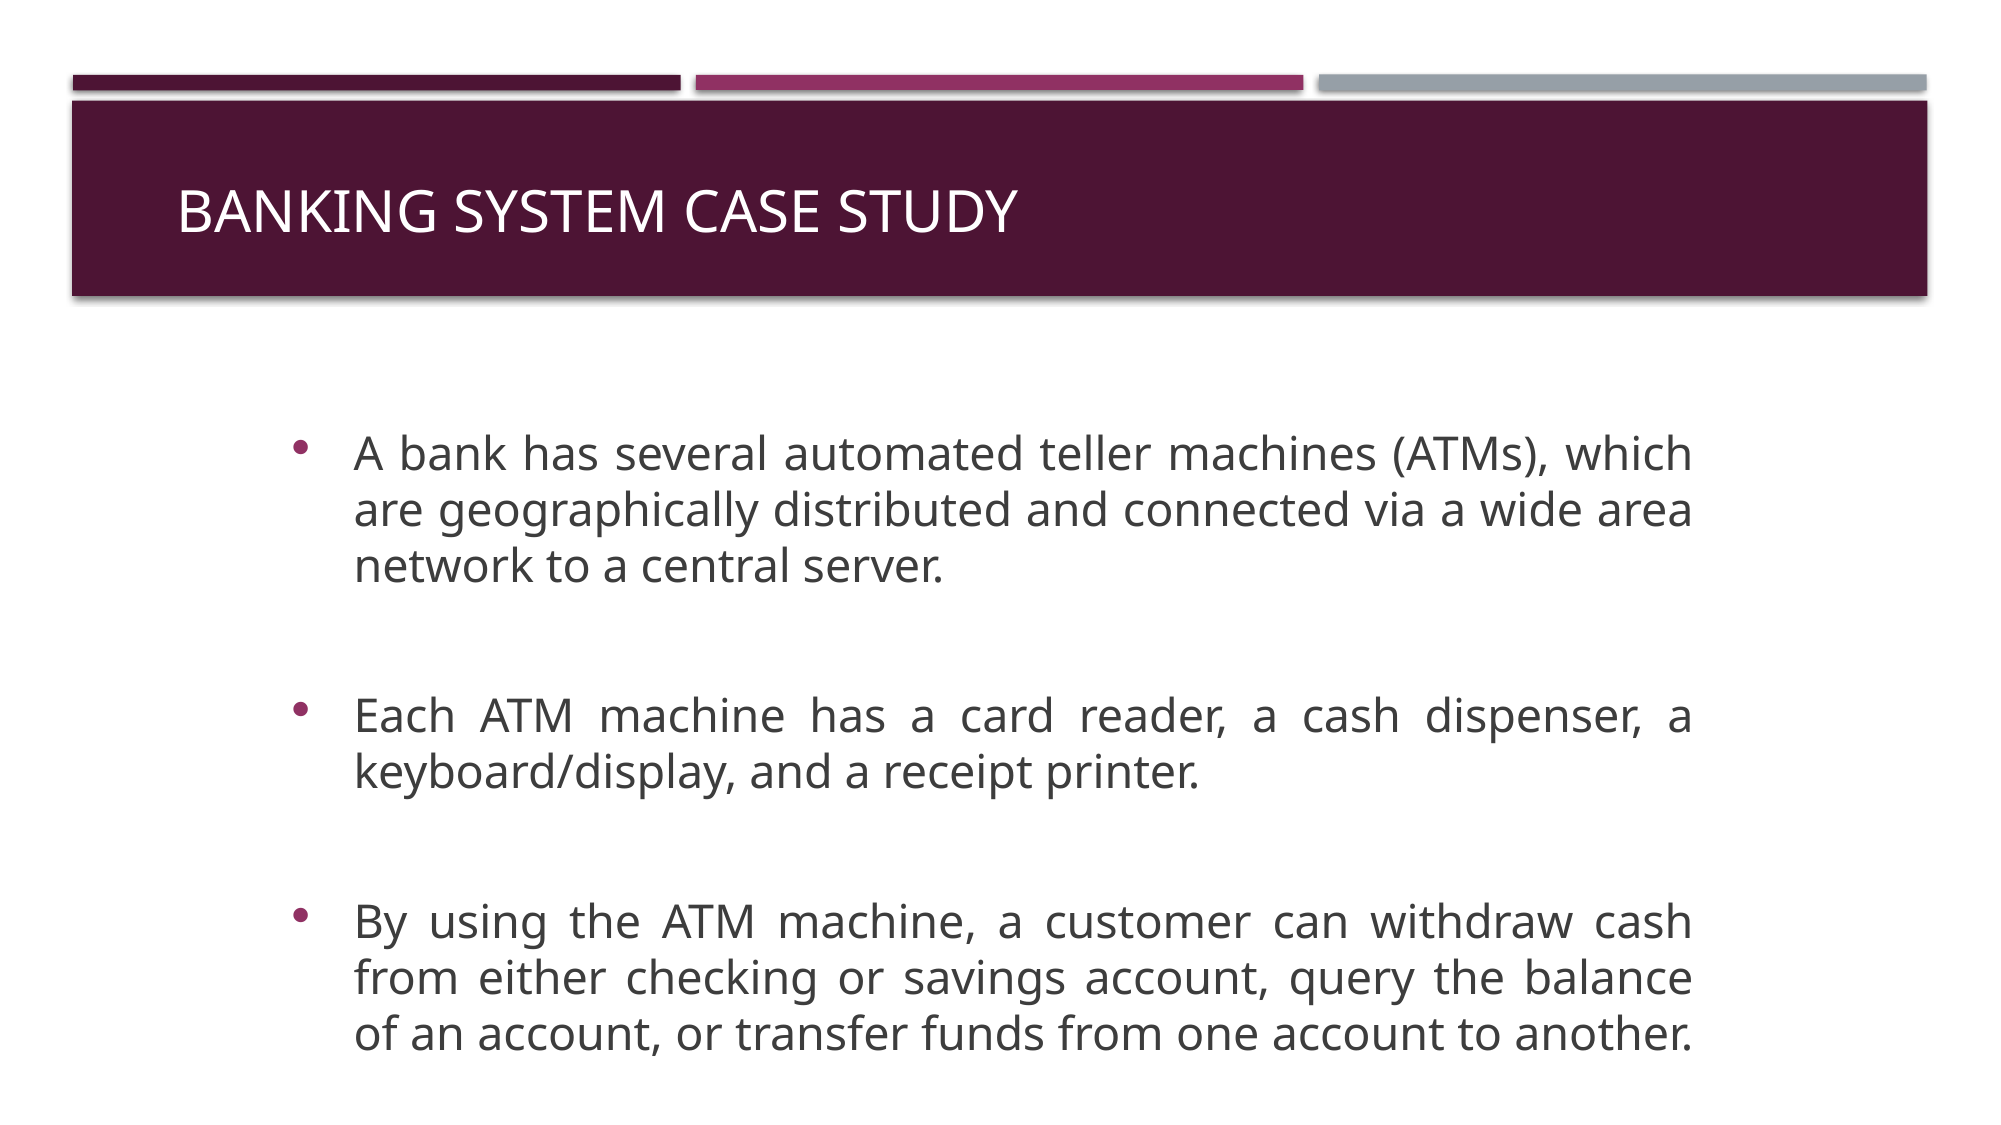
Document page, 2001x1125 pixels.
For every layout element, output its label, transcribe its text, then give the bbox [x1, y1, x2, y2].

title Banking System Case study [161, 128, 1437, 252]
list A bank has several automated teller machines (ATMs), which are geographically distributed and connected via a wide area network to a central server. Each ATM machine has a card reader, a cash dispenser, a keyboard/display, and a receipt printer. By using the ATM machine, a customer can withdraw cash from either checking or savings account, query the balance of an account, or transfer funds from one account to another. [278, 338, 1710, 1075]
